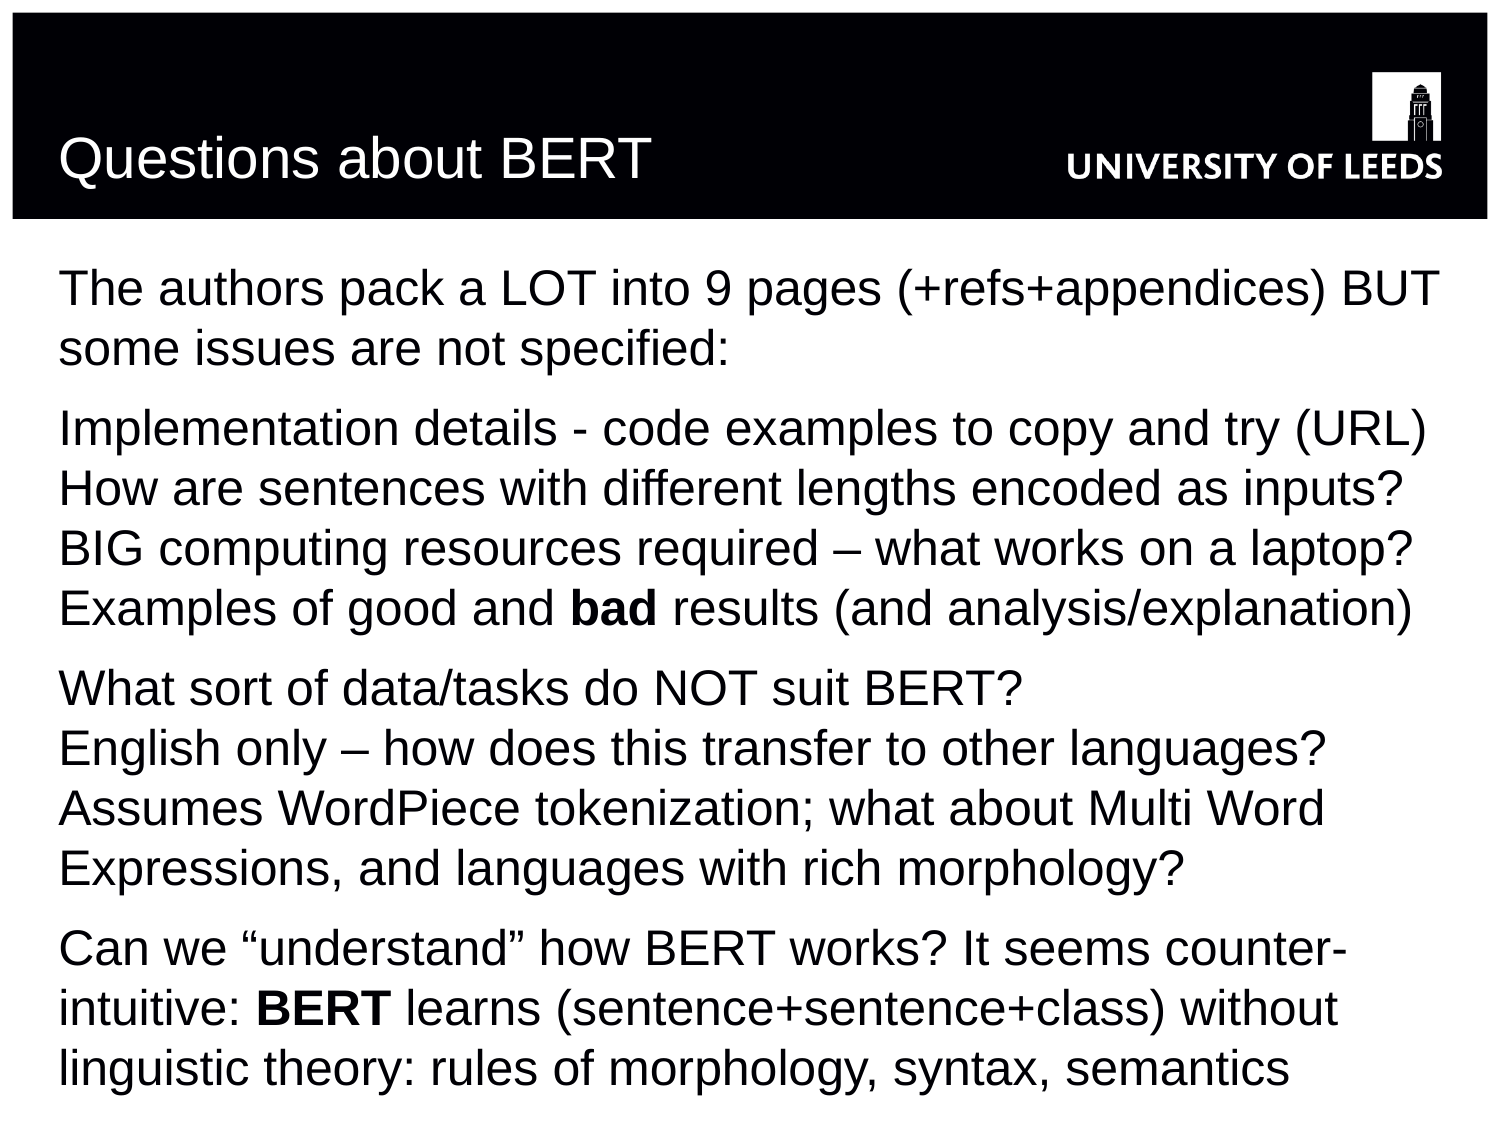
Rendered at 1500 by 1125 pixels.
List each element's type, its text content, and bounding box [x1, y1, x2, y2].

picture [1068, 72, 1442, 179]
list The authors pack a LOT into 9 pages (+refs+appendices) BUT some issues are not specified: Implementation details - code examples to copy and try (URL) How are sentences with different lengths encoded as inputs? BIG computing resources required – what works on a laptop? Examples of good and bad results (and analysis/explanation) What sort of data/tasks do NOT suit BERT? English only – how does this transfer to other languages? Assumes WordPiece tokenization; what about Multi Word Expressions, and languages with rich morphology? Can we “understand” how BERT works? It seems counter-intuitive: BERT learns (sentence+sentence+class) without linguistic theory: rules of morphology, syntax, semantics [58, 255, 1442, 969]
title Questions about BERT [58, 69, 859, 191]
